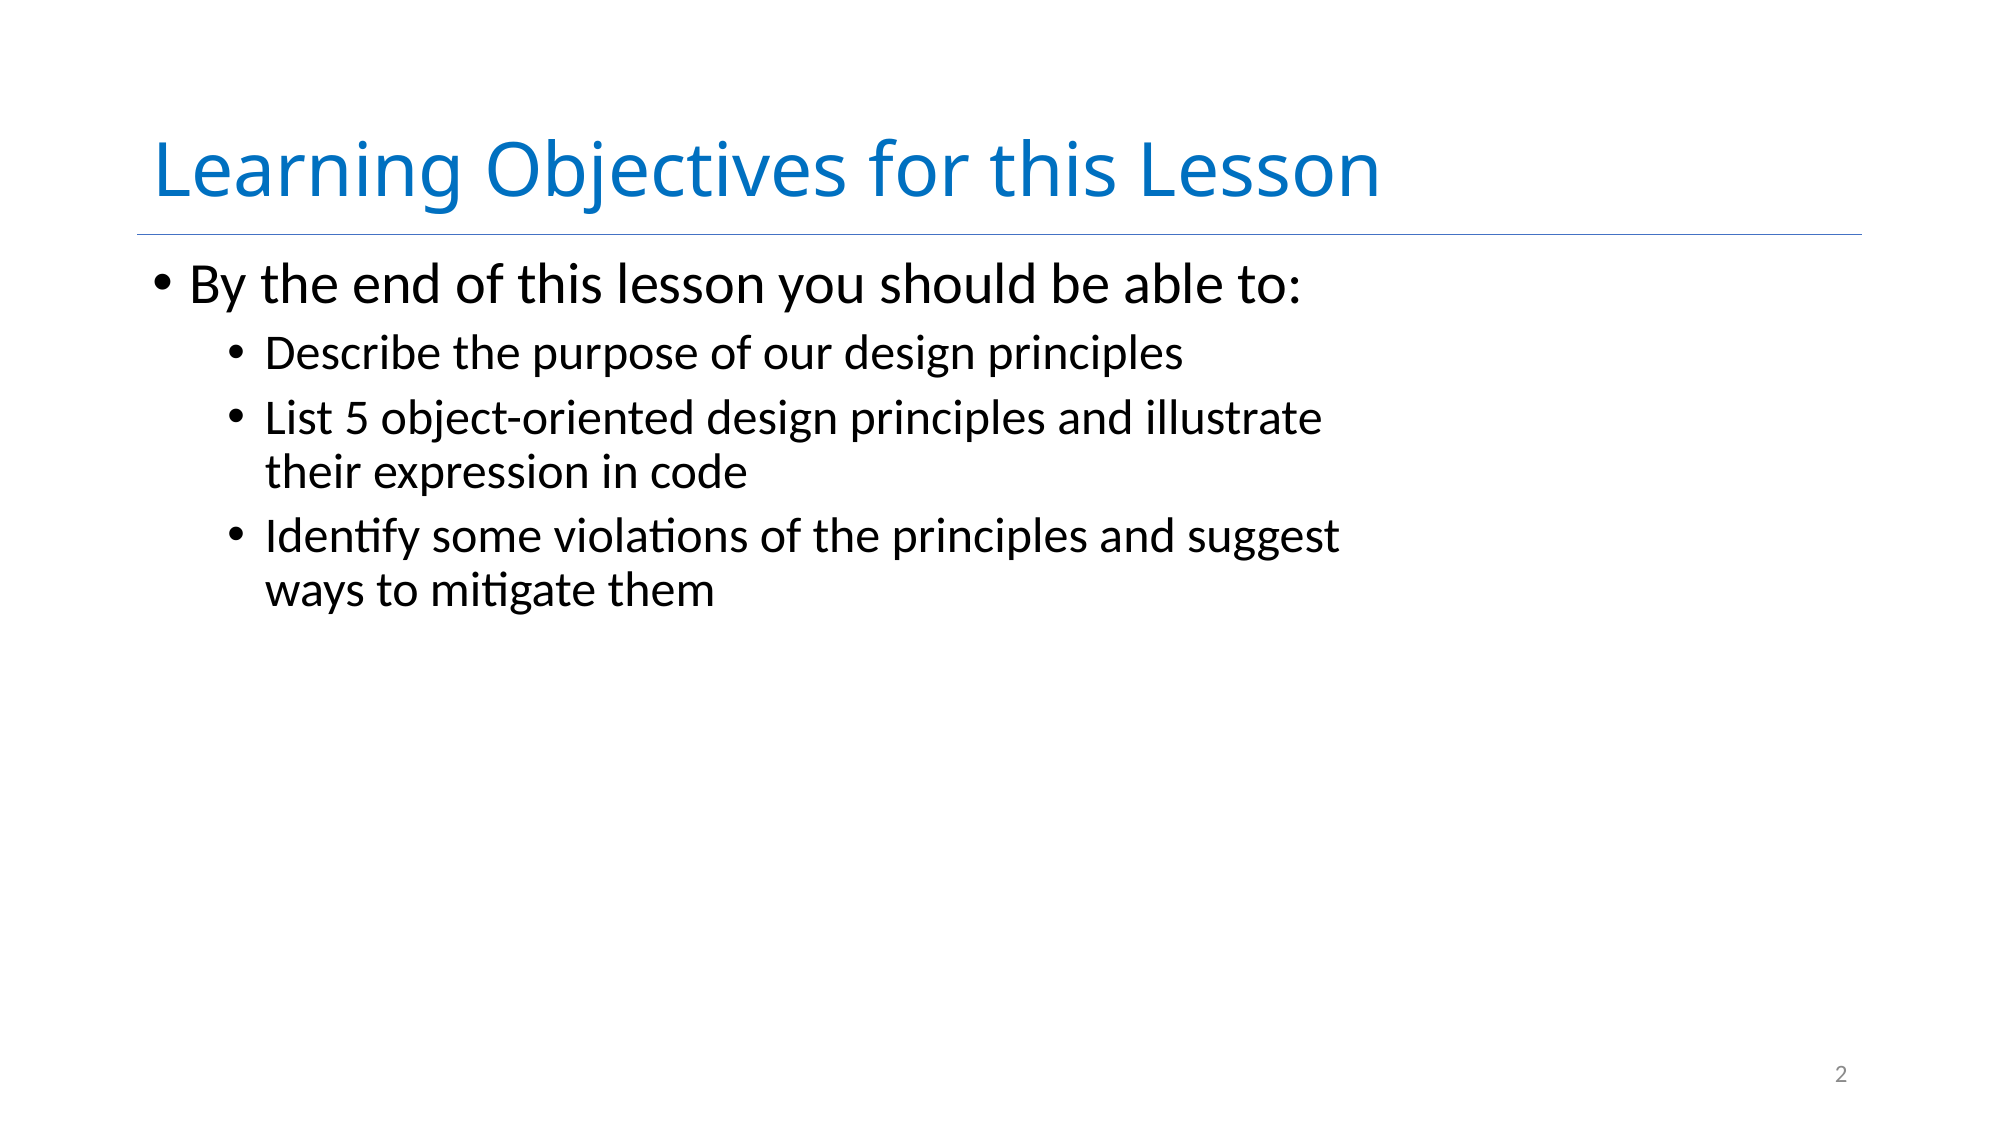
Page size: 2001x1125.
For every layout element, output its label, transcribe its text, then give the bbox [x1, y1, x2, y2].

slide_number 2 [1412, 1042, 1863, 1103]
list By the end of this lesson you should be able to: Describe the purpose of our design principles List 5 object-oriented design principles and illustrate their expression in code Identify some violations of the principles and suggest ways to mitigate them [137, 246, 1432, 960]
title Learning Objectives for this Lesson [137, 3, 1863, 221]
